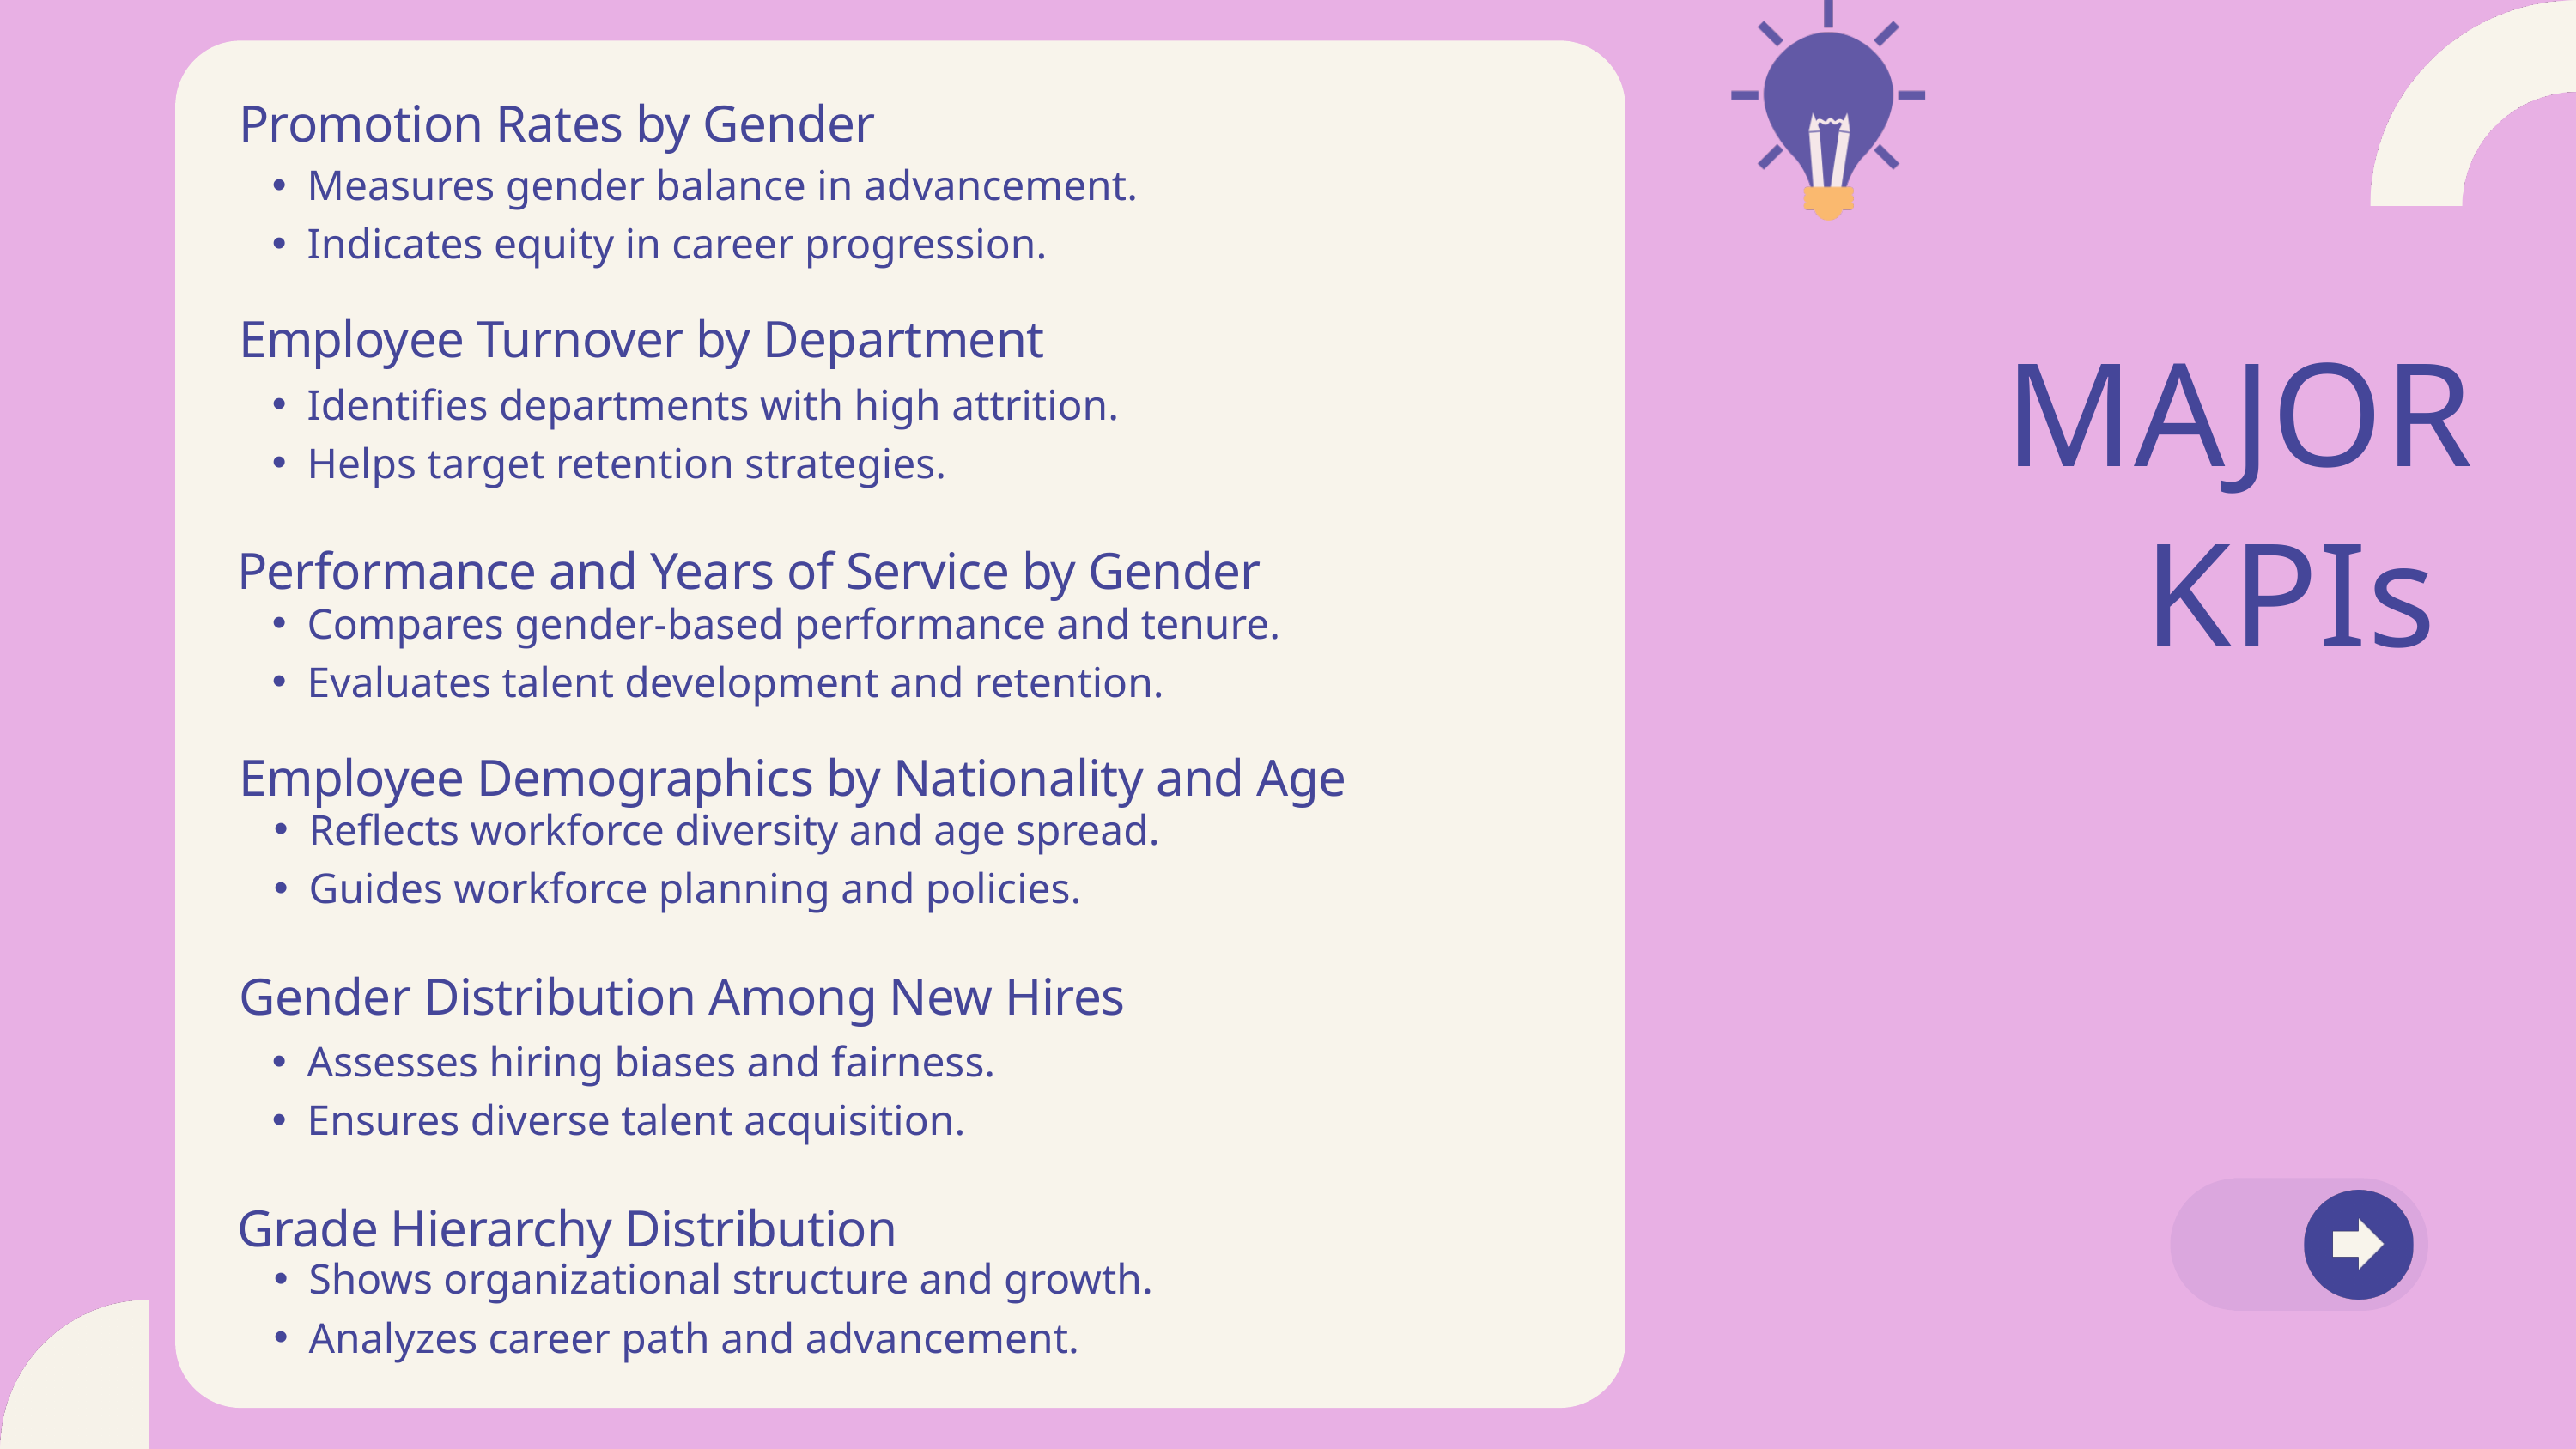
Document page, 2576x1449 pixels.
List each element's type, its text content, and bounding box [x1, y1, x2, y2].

text_box [1731, 0, 1926, 221]
text_box [2370, 0, 2576, 206]
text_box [236, 89, 1505, 1255]
text_box MAJOR KPIs [1709, 314, 2474, 676]
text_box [2163, 1169, 2432, 1319]
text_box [174, 40, 1625, 1409]
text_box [2304, 1189, 2414, 1300]
text_box [0, 1300, 149, 1449]
